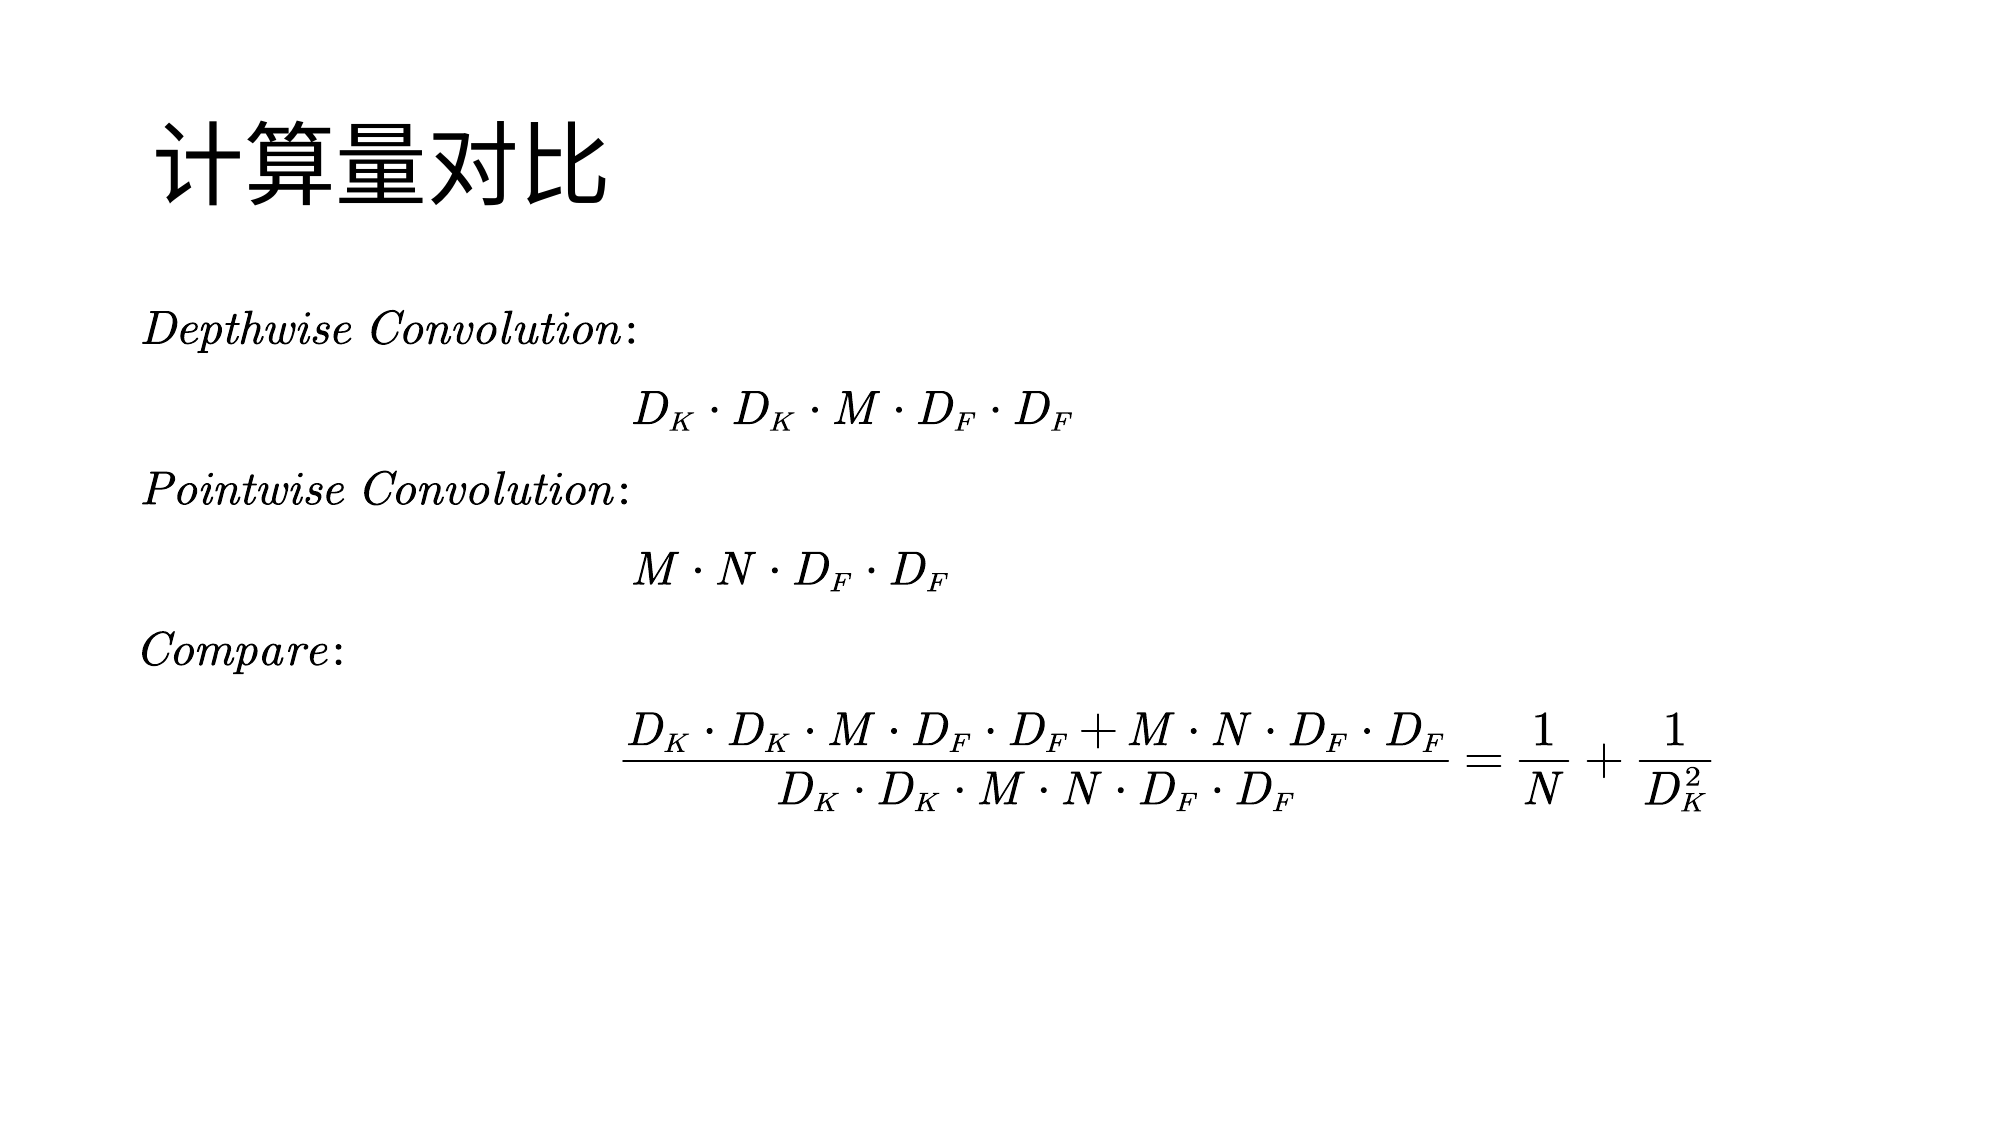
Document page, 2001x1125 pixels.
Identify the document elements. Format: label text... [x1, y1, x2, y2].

title 计算量对比 [137, 59, 1863, 278]
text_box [137, 296, 1722, 829]
